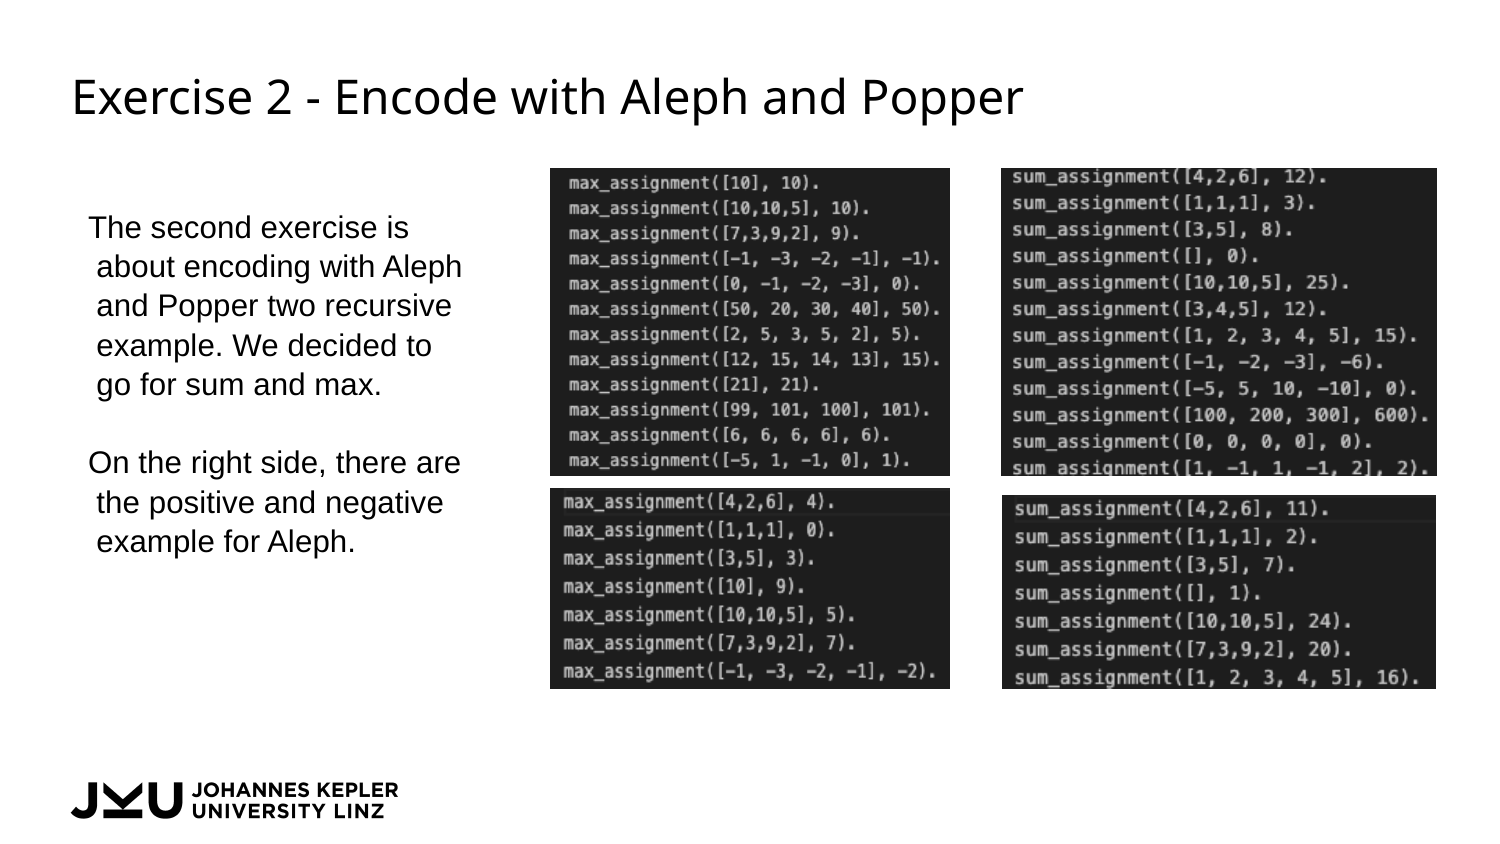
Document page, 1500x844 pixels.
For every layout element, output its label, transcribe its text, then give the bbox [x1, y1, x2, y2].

list The second exercise is about encoding with Aleph and Popper two recursive example. We decided to go for sum and max. On the right side, there are the positive and negative example for Aleph. [58, 199, 486, 756]
picture [70, 781, 405, 821]
picture [549, 488, 951, 690]
picture [549, 168, 951, 476]
picture [1002, 494, 1436, 690]
picture [1001, 168, 1437, 476]
title Exercise 2 - Encode with Aleph and Popper [59, 70, 1429, 193]
